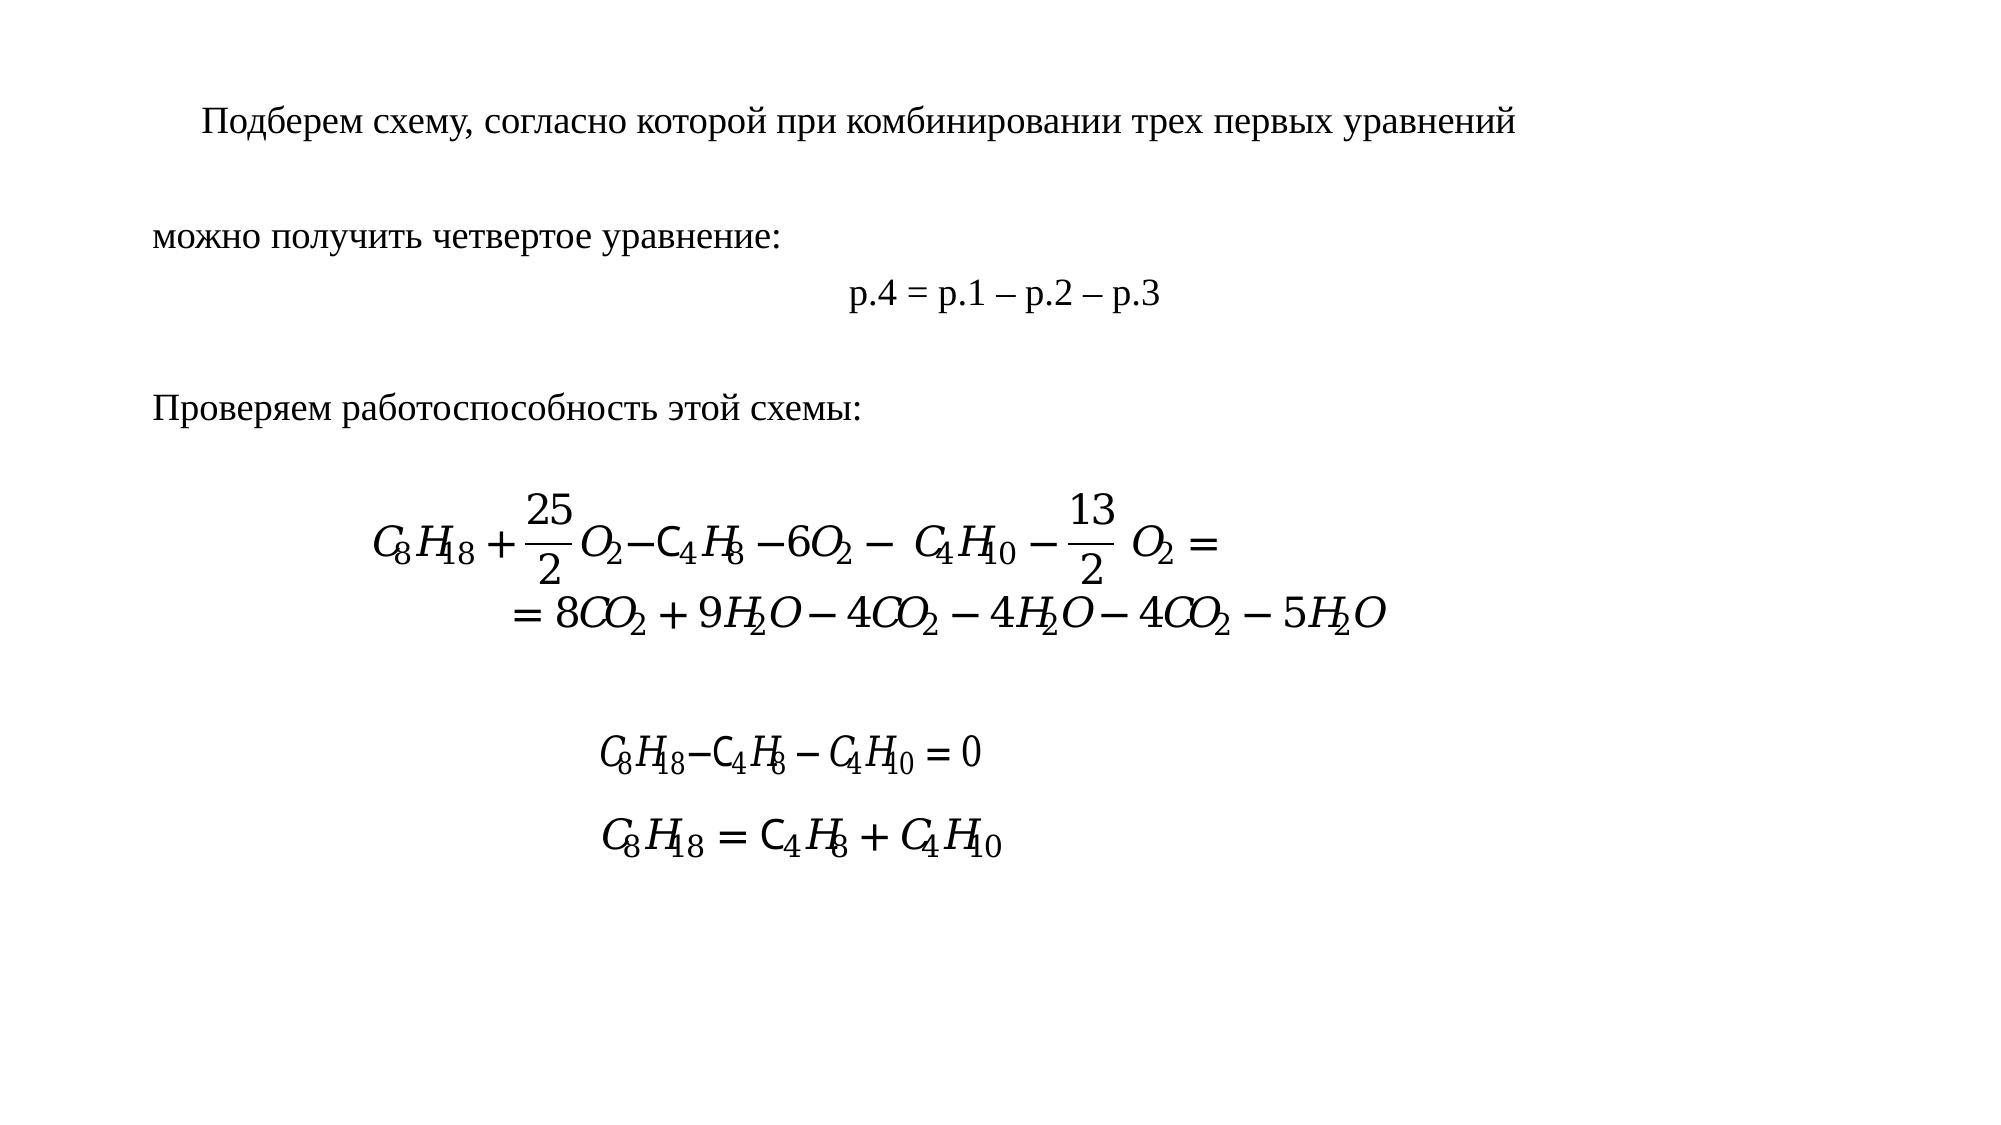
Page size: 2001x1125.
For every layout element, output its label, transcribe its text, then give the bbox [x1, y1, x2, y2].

picture [590, 809, 2000, 886]
list Подберем схему, согласно которой при комбинировании трех первых уравнений можно получить четвертое уравнение: р.4 = р.1 – р.2 – р.3 Проверяем работоспособность этой схемы: [137, 92, 1863, 1014]
picture [361, 488, 1881, 658]
picture [590, 726, 1856, 797]
